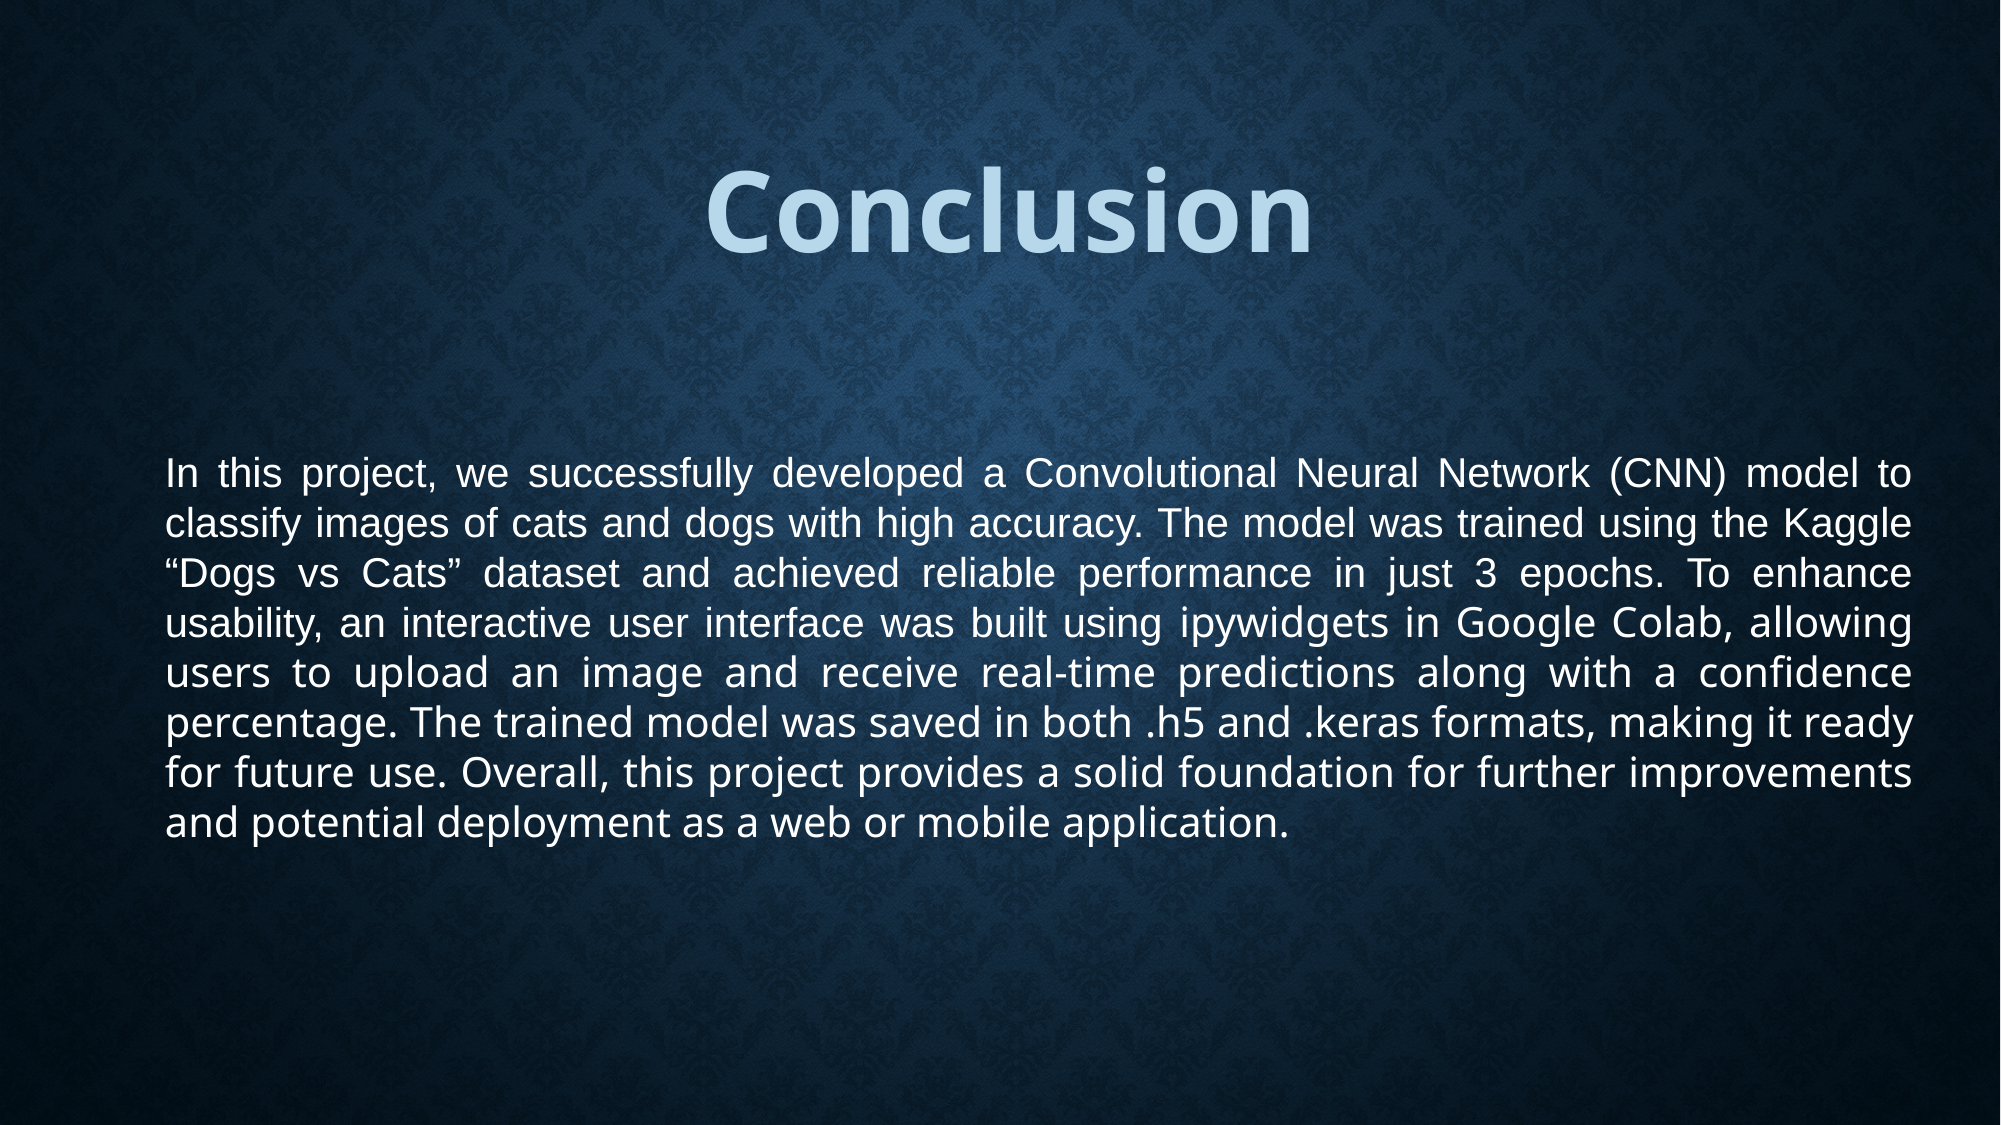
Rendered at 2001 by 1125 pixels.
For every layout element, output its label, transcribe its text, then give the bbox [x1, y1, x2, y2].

text_box Conclusion [667, 132, 1354, 283]
list In this project, we successfully developed a Convolutional Neural Network (CNN) model to classify images of cats and dogs with high accuracy. The model was trained using the Kaggle “Dogs vs Cats” dataset and achieved reliable performance in just 3 epochs. To enhance usability, an interactive user interface was built using ipywidgets in Google Colab, allowing users to upload an image and receive real-time predictions along with a confidence percentage. The trained model was saved in both .h5 and .keras formats, making it ready for future use. Overall, this project provides a solid foundation for further improvements and potential deployment as a web or mobile application. [149, 319, 1929, 973]
